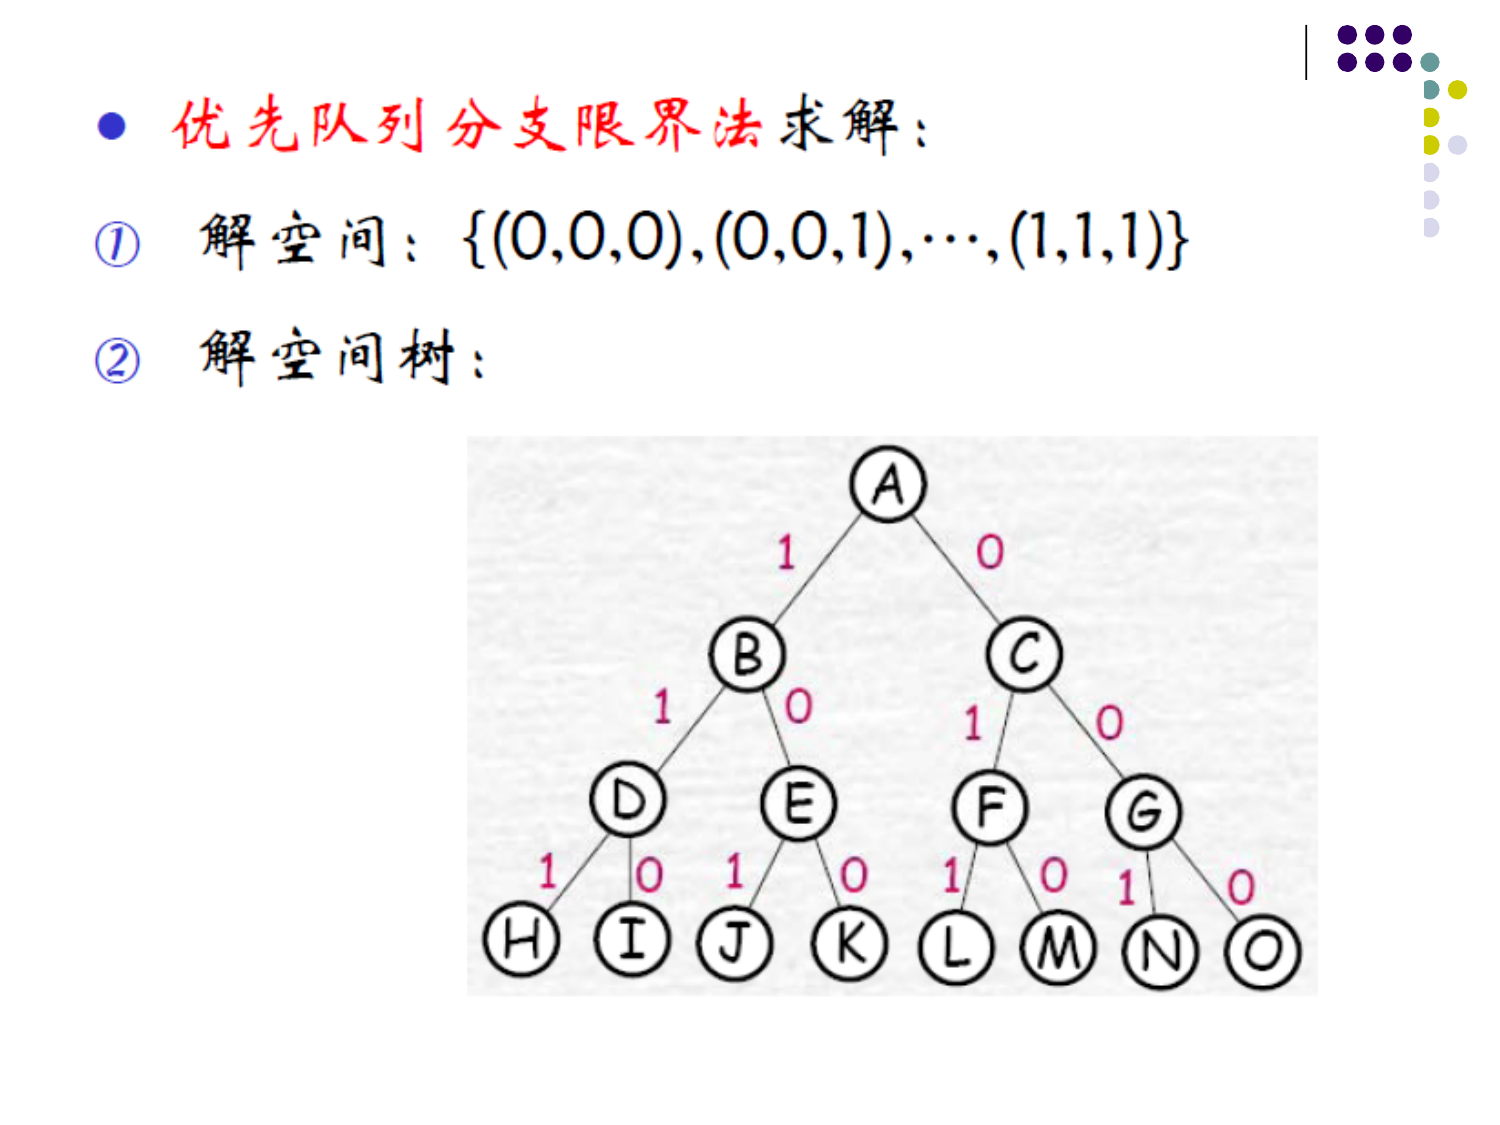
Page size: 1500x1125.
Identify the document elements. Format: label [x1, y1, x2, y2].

picture [76, 80, 1424, 1107]
